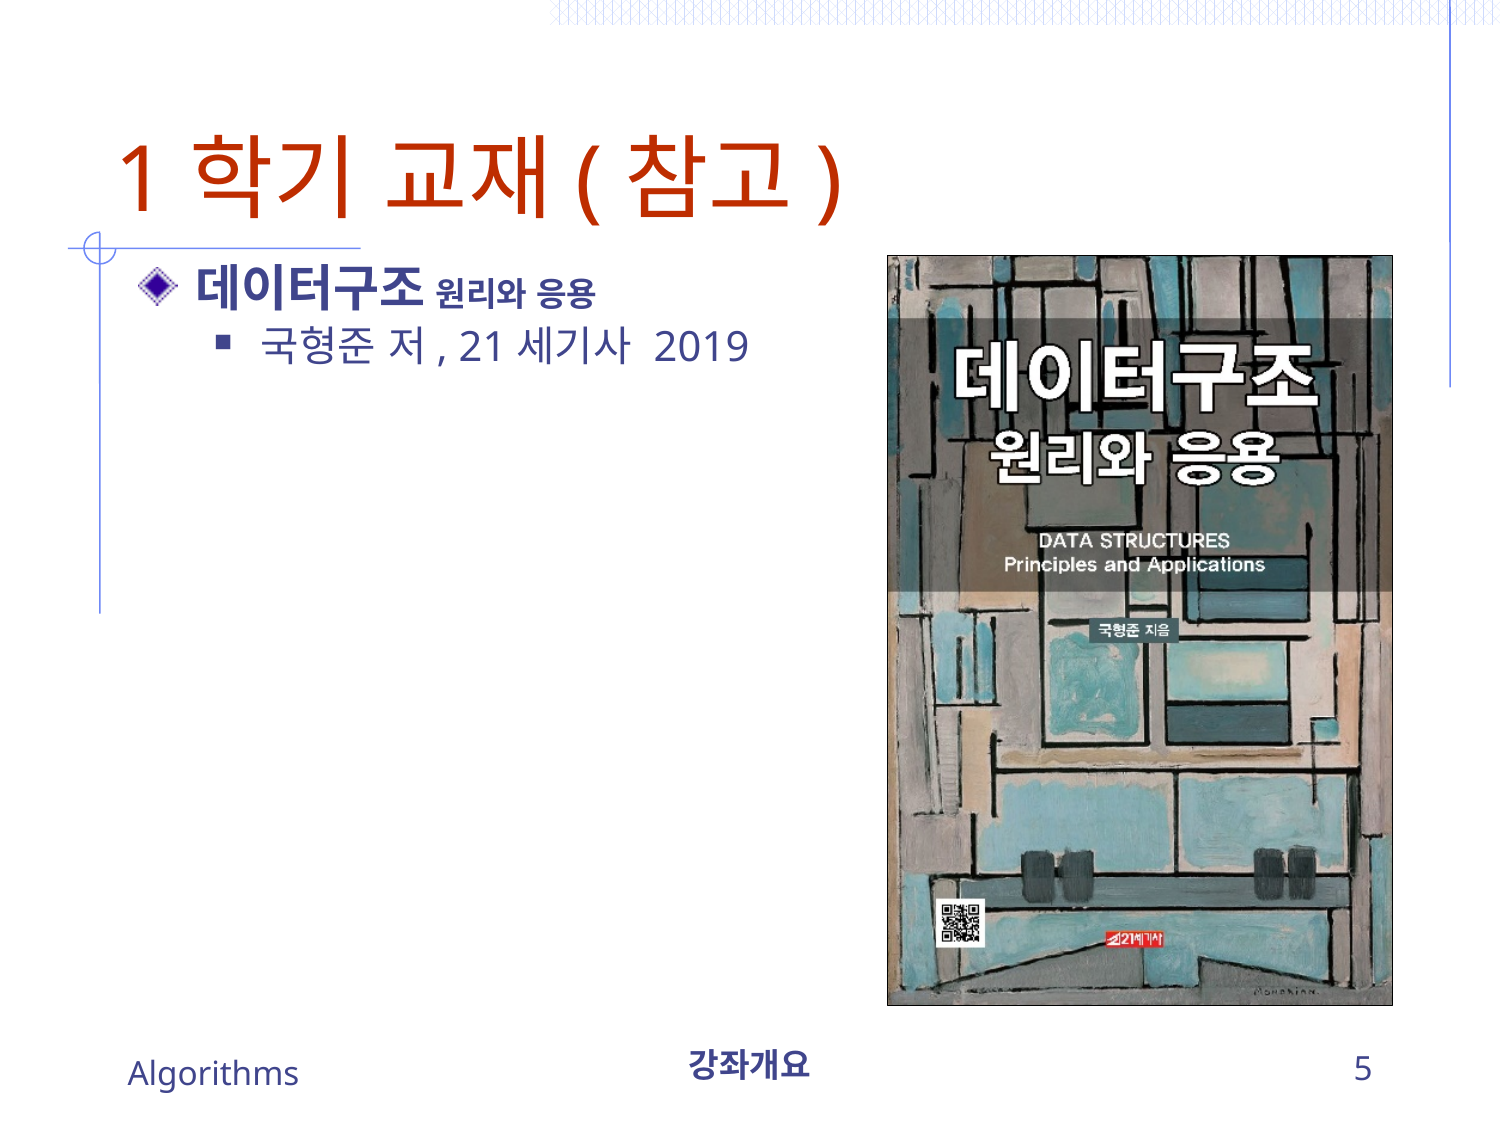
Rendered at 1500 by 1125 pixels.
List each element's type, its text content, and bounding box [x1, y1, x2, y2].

slide_number Algorithms [112, 1024, 493, 1101]
picture [887, 255, 1392, 1006]
slide_number 5 [1074, 1024, 1388, 1101]
title 1학기 교재(참고) [99, 49, 1395, 238]
footer 강좌개요 [512, 1024, 988, 1101]
picture [138, 267, 178, 306]
text_box 데이터구조 원리와 응용 국형준 저, 21세기사 2019 [123, 255, 880, 1025]
